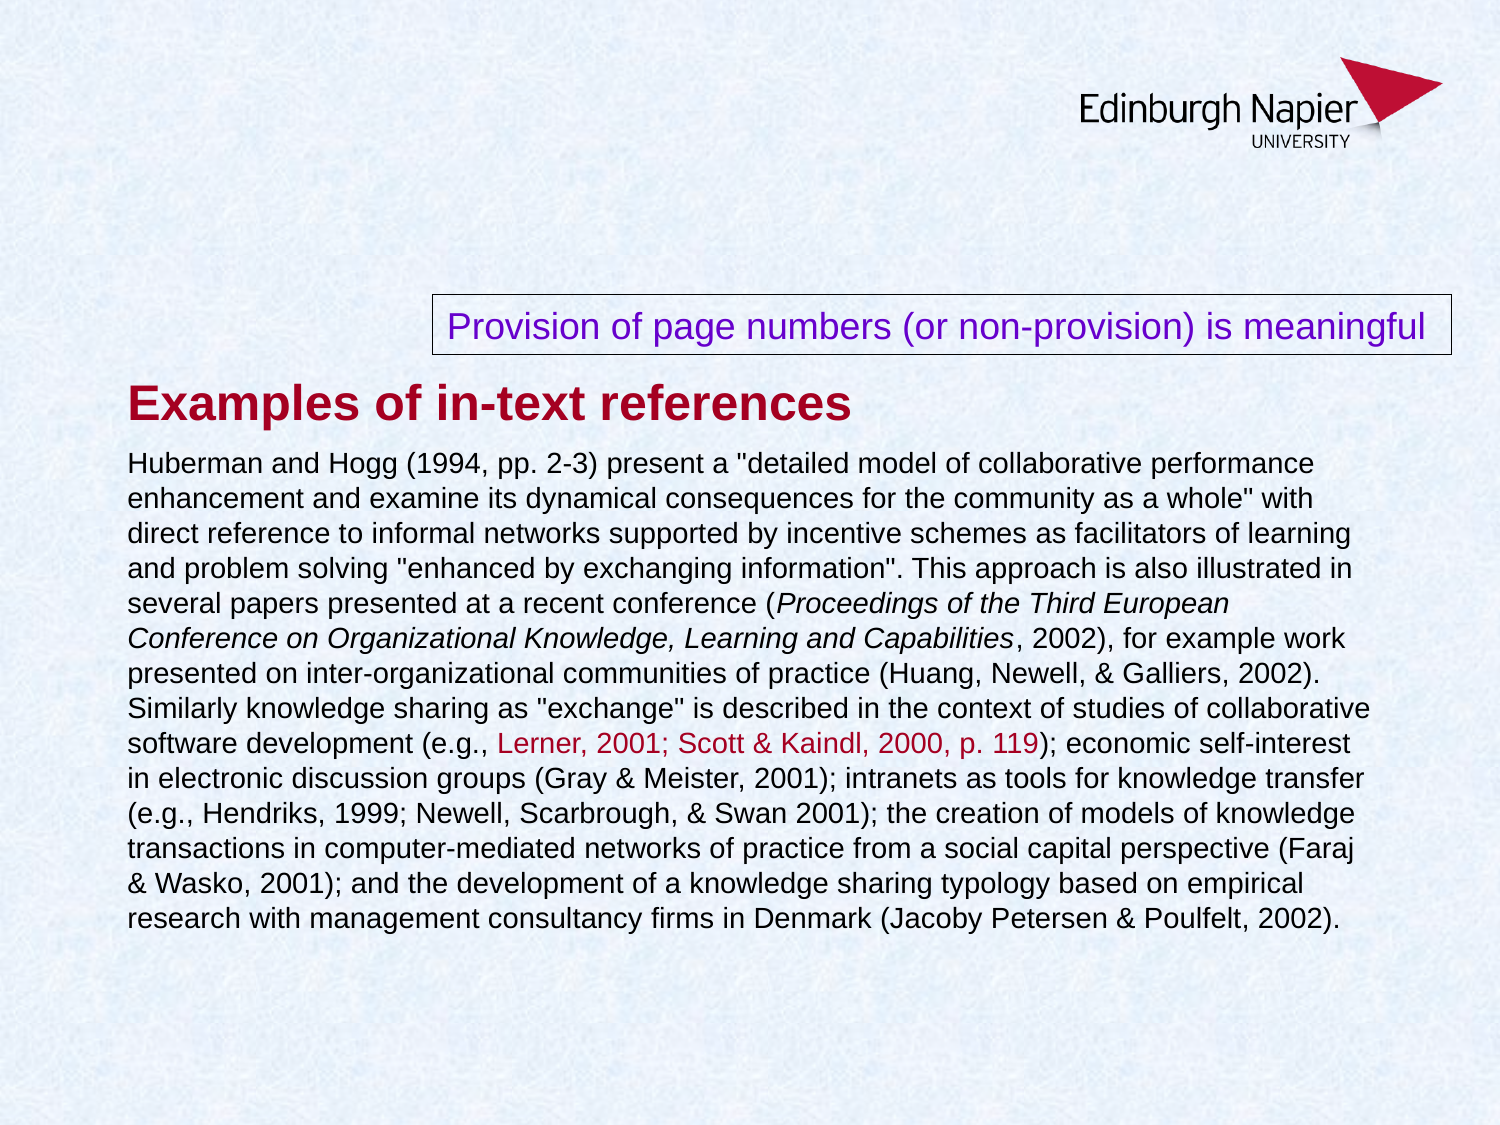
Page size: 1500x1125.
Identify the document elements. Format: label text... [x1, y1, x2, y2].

picture [1081, 57, 1443, 148]
text_box Huberman and Hogg (1994, pp. 2-3) present a "detailed model of collaborative performance enhancement and examine its dynamical consequences for the community as a whole" with direct reference to informal networks supported by incentive schemes as facilitators of learning and problem solving "enhanced by exchanging information". This approach is also illustrated in several papers presented at a recent conference (Proceedings of the Third European Conference on Organizational Knowledge, Learning and Capabilities, 2002), for example work presented on inter-organizational communities of practice (Huang, Newell, & Galliers, 2002). Similarly knowledge sharing as "exchange" is described in the context of studies of collaborative software development (e.g., Lerner, 2001; Scott & Kaindl, 2000, p. 119); economic self-interest in electronic discussion groups (Gray & Meister, 2001); intranets as tools for knowledge transfer (e.g., Hendriks, 1999; Newell, Scarbrough, & Swan 2001); the creation of models of knowledge transactions in computer-mediated networks of practice from a social capital perspective (Faraj & Wasko, 2001); and the development of a knowledge sharing typology based on empirical research with management consultancy firms in Denmark (Jacoby Petersen & Poulfelt, 2002). [112, 419, 1388, 960]
text_box Provision of page numbers (or non-provision) is meaningful [432, 293, 1452, 355]
text_box Examples of in-text references [112, 362, 868, 438]
